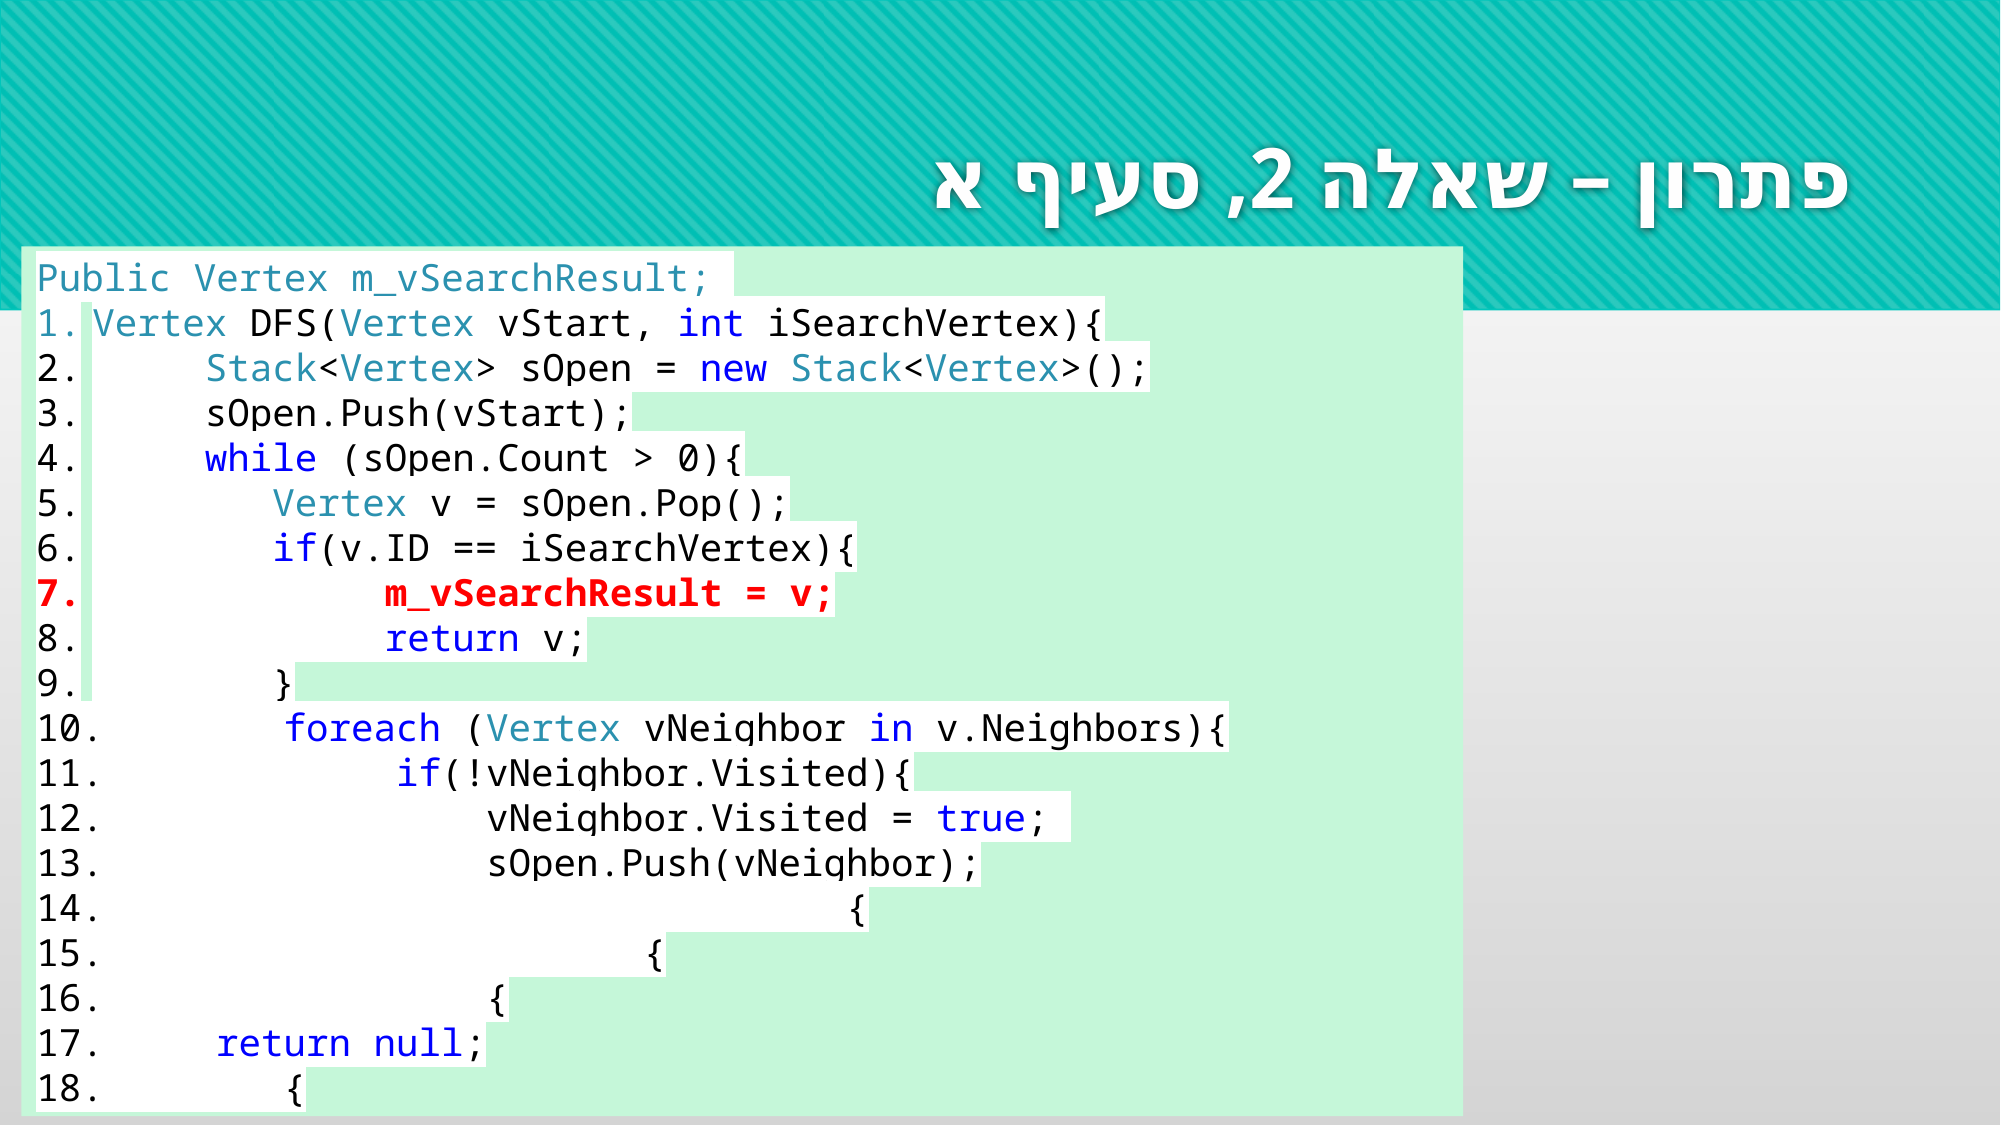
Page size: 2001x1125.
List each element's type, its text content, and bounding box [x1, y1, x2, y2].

text_box Public Vertex m_vSearchResult; Vertex DFS(Vertex vStart, int iSearchVertex){ Stack<Vertex> sOpen = new Stack<Vertex>(); sOpen.Push(vStart); while (sOpen.Count > 0){ Vertex v = sOpen.Pop(); if(v.ID == iSearchVertex){ m_vSearchResult = v; return v; } foreach (Vertex vNeighbor in v.Neighbors){ if(!vNeighbor.Visited){ vNeighbor.Visited = true; sOpen.Push(vNeighbor); { { { return null; { [21, 246, 1464, 1117]
title פתרון – שאלה 2, סעיף א [132, 73, 1868, 233]
